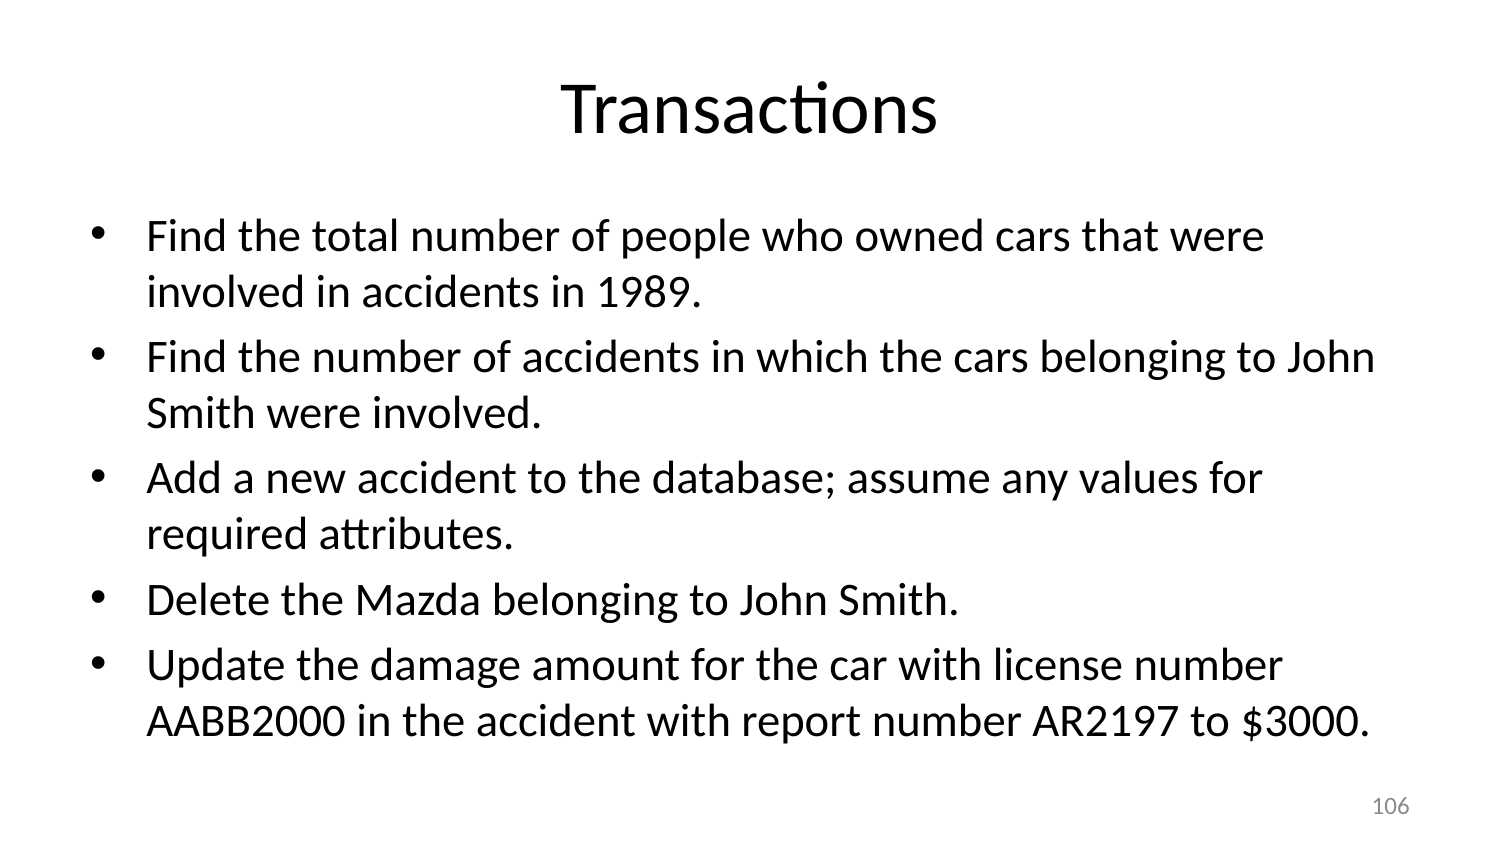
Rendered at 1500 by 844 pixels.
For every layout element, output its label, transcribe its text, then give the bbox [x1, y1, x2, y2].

list Find the total number of people who owned cars that were involved in accidents in 1989. Find the number of accidents in which the cars belonging to John Smith were involved. Add a new accident to the database; assume any values for required attributes. Delete the Mazda belonging to John Smith. Update the damage amount for the car with license number AABB2000 in the accident with report number AR2197 to $3000. [75, 196, 1425, 754]
slide_number 106 [1074, 782, 1425, 827]
title Transactions [75, 33, 1425, 175]
